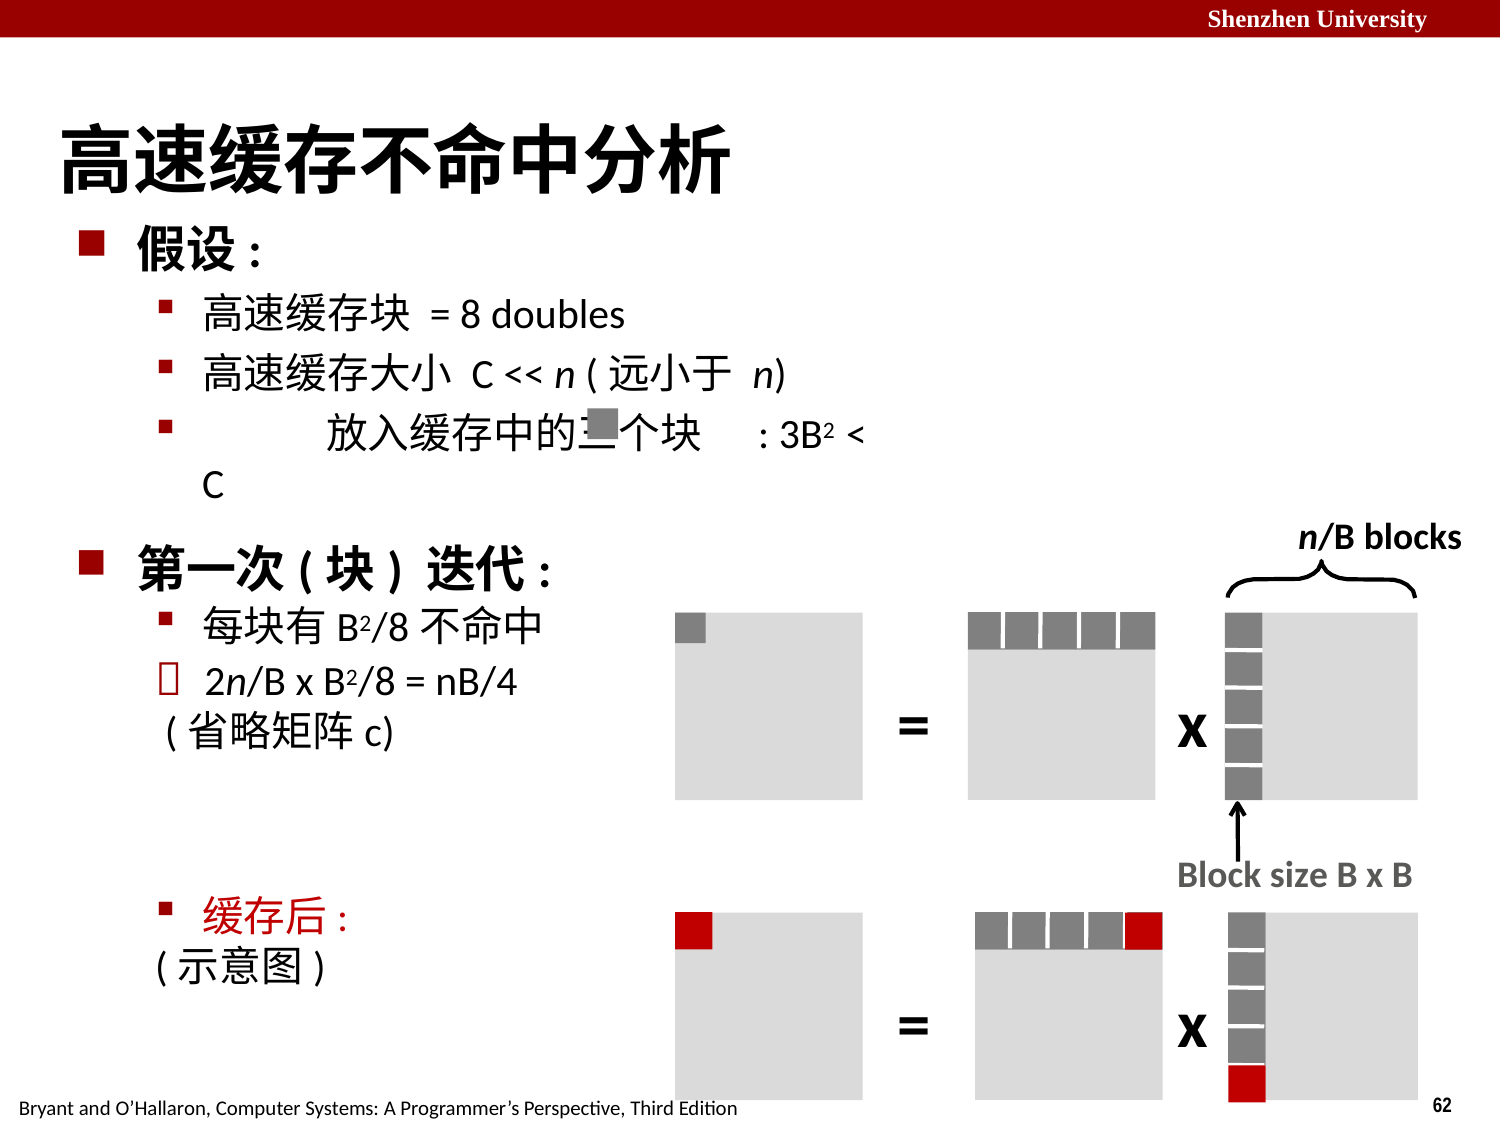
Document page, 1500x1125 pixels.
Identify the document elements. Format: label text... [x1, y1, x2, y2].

text_box [975, 950, 1163, 1100]
text_box [1266, 912, 1418, 1101]
text_box [1224, 612, 1263, 801]
text_box Block size B x B [1175, 849, 1414, 895]
text_box n/B blocks [1296, 512, 1465, 558]
text_box [1230, 803, 1245, 816]
text_box 假设: 高速缓存块 = 8 doubles 高速缓存大小 C << n (远小于 n) 放入缓存中的三个块 : 3B2 < C [77, 217, 875, 508]
text_box [675, 612, 863, 801]
text_box [1227, 560, 1416, 598]
text_box x [1175, 980, 1211, 1061]
text_box = [895, 980, 934, 1061]
text_box 第一次(块) 迭代: [78, 537, 588, 598]
text_box [587, 408, 619, 440]
text_box x [1175, 680, 1211, 761]
text_box [967, 650, 1156, 800]
text_box 缓存后: (示意图) [153, 889, 542, 990]
title 高速缓存不命中分析 [58, 16, 1304, 252]
text_box = [895, 680, 934, 761]
text_box [1228, 912, 1266, 1065]
text_box [675, 912, 863, 1101]
text_box [675, 912, 713, 950]
text_box 每块有B2/8不命中  2n/B x B2/8 = nB/4 (省略矩阵c) [153, 599, 649, 755]
text_box [975, 912, 1125, 950]
text_box [1263, 612, 1418, 801]
text_box [1228, 1065, 1266, 1103]
text_box [675, 612, 706, 644]
text_box [967, 612, 1156, 650]
text_box [1125, 912, 1163, 950]
